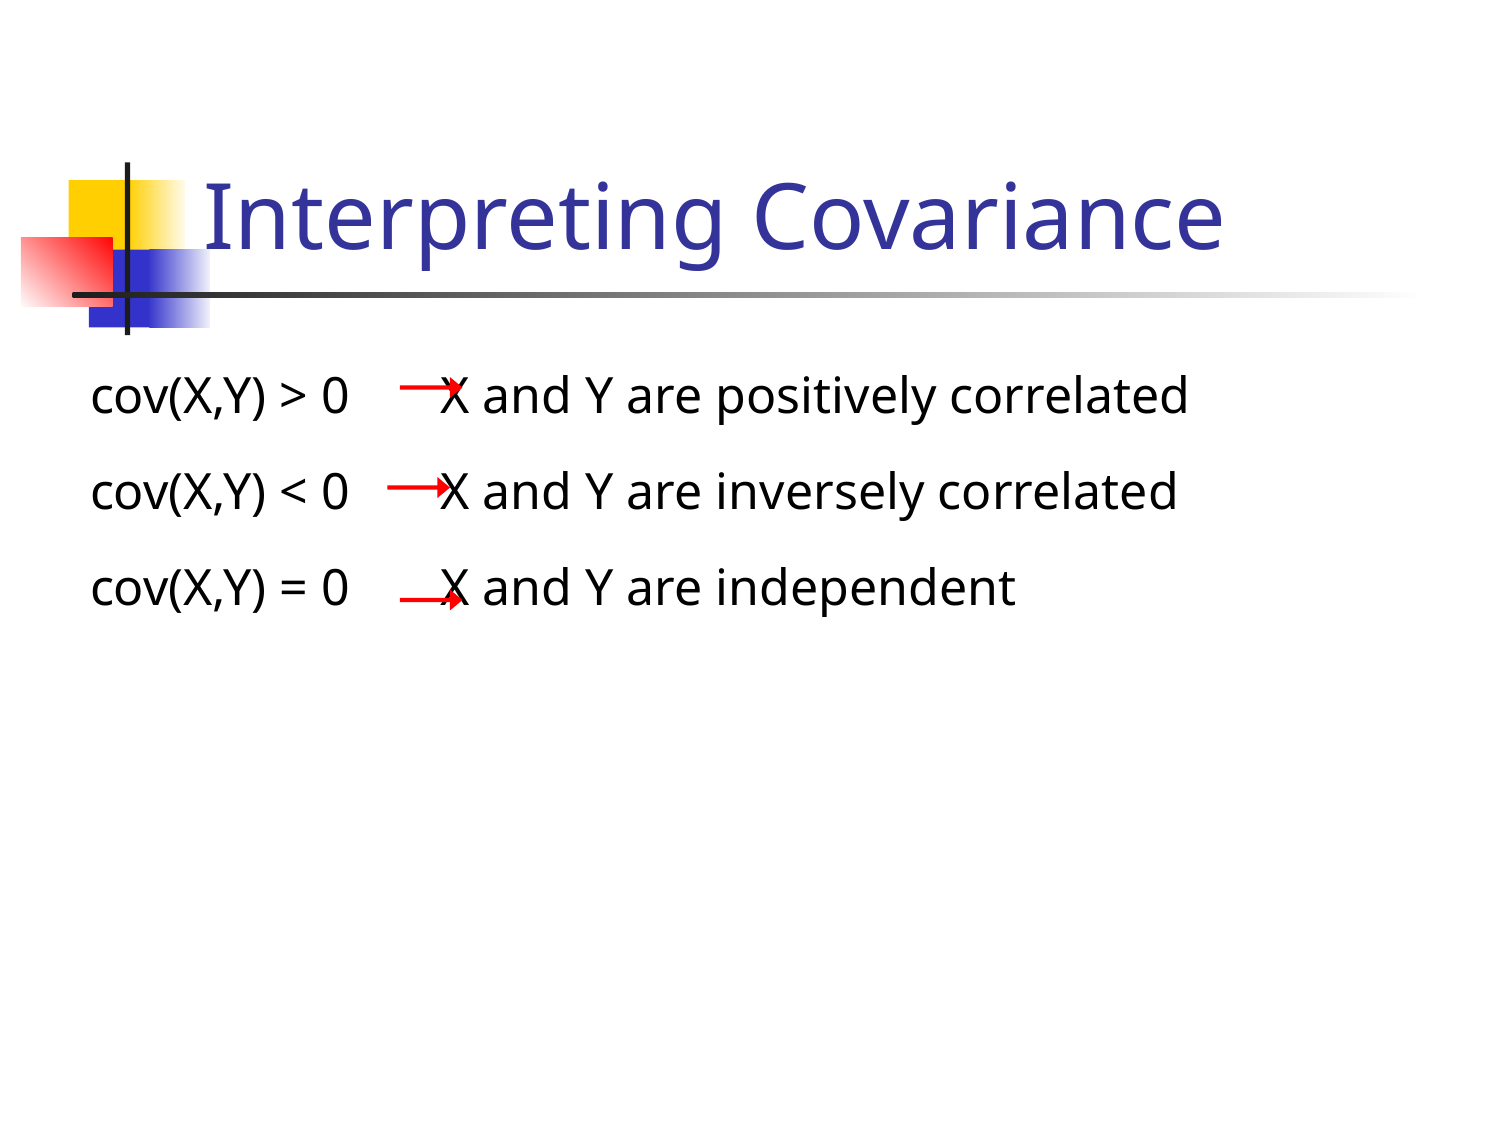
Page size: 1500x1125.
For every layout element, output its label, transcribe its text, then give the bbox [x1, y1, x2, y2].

text_box [399, 377, 463, 398]
list cov(X,Y) > 0 X and Y are positively correlated cov(X,Y) < 0 X and Y are inversely correlated cov(X,Y) = 0 X and Y are independent [75, 350, 1463, 938]
text_box [399, 589, 463, 611]
text_box [387, 477, 451, 498]
title Interpreting Covariance [188, 35, 1468, 275]
